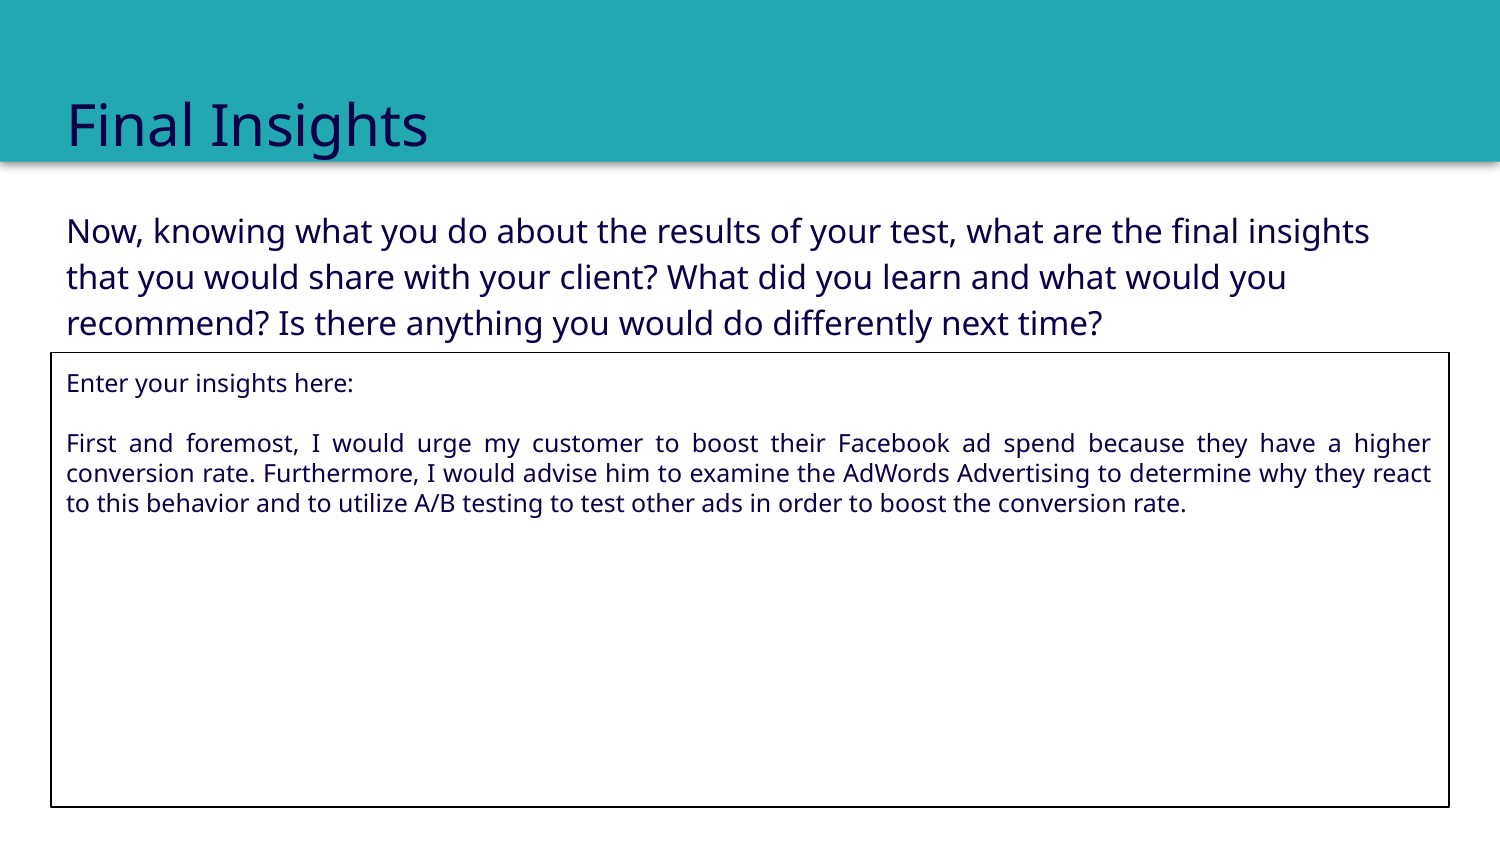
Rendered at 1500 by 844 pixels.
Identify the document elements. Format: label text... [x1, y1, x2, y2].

title Final Insights [51, 72, 1449, 167]
text_box Enter your insights here: First and foremost, I would urge my customer to boost their Facebook ad spend because they have a higher conversion rate. Furthermore, I would advise him to examine the AdWords Advertising to determine why they react to this behavior and to utilize A/B testing to test other ads in order to boost the conversion rate. [51, 352, 1449, 808]
list Now, knowing what you do about the results of your test, what are the final insights that you would share with your client? What did you learn and what would you recommend? Is there anything you would do differently next time? [51, 189, 1449, 352]
